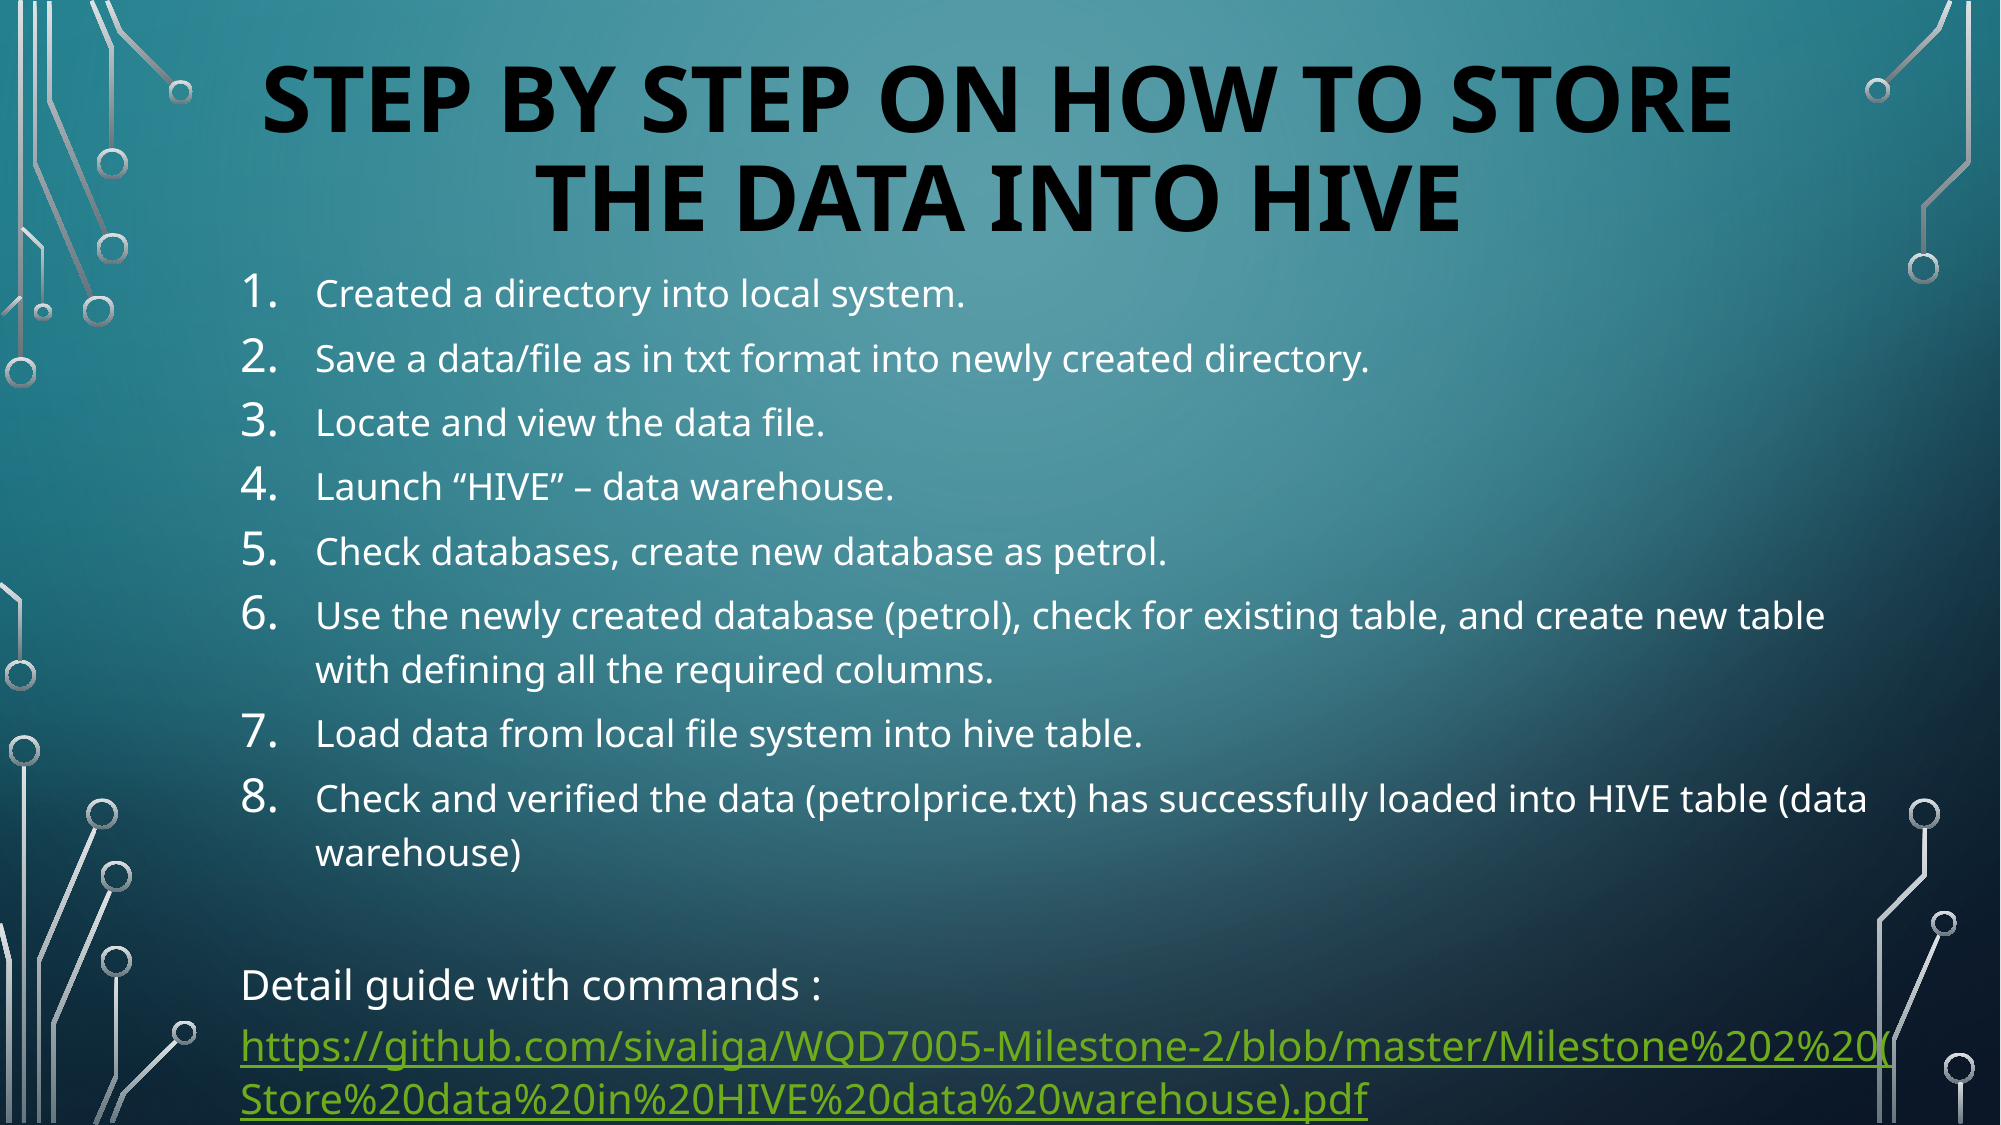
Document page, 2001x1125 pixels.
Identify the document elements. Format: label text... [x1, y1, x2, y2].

list Created a directory into local system. Save a data/file as in txt format into newly created directory. Locate and view the data file. Launch “HIVE” – data warehouse. Check databases, create new database as petrol. Use the newly created database (petrol), check for existing table, and create new table with defining all the required columns. Load data from local file system into hive table. Check and verified the data (petrolprice.txt) has successfully loaded into HIVE table (data warehouse) Detail guide with commands : https://github.com/sivaliga/WQD7005-Milestone-2/blob/master/Milestone%202%20(Store%20data%20in%20HIVE%20data%20warehouse).pdf [150, 198, 1919, 1065]
title Step by step on how to store the data into hive [187, 31, 1813, 198]
